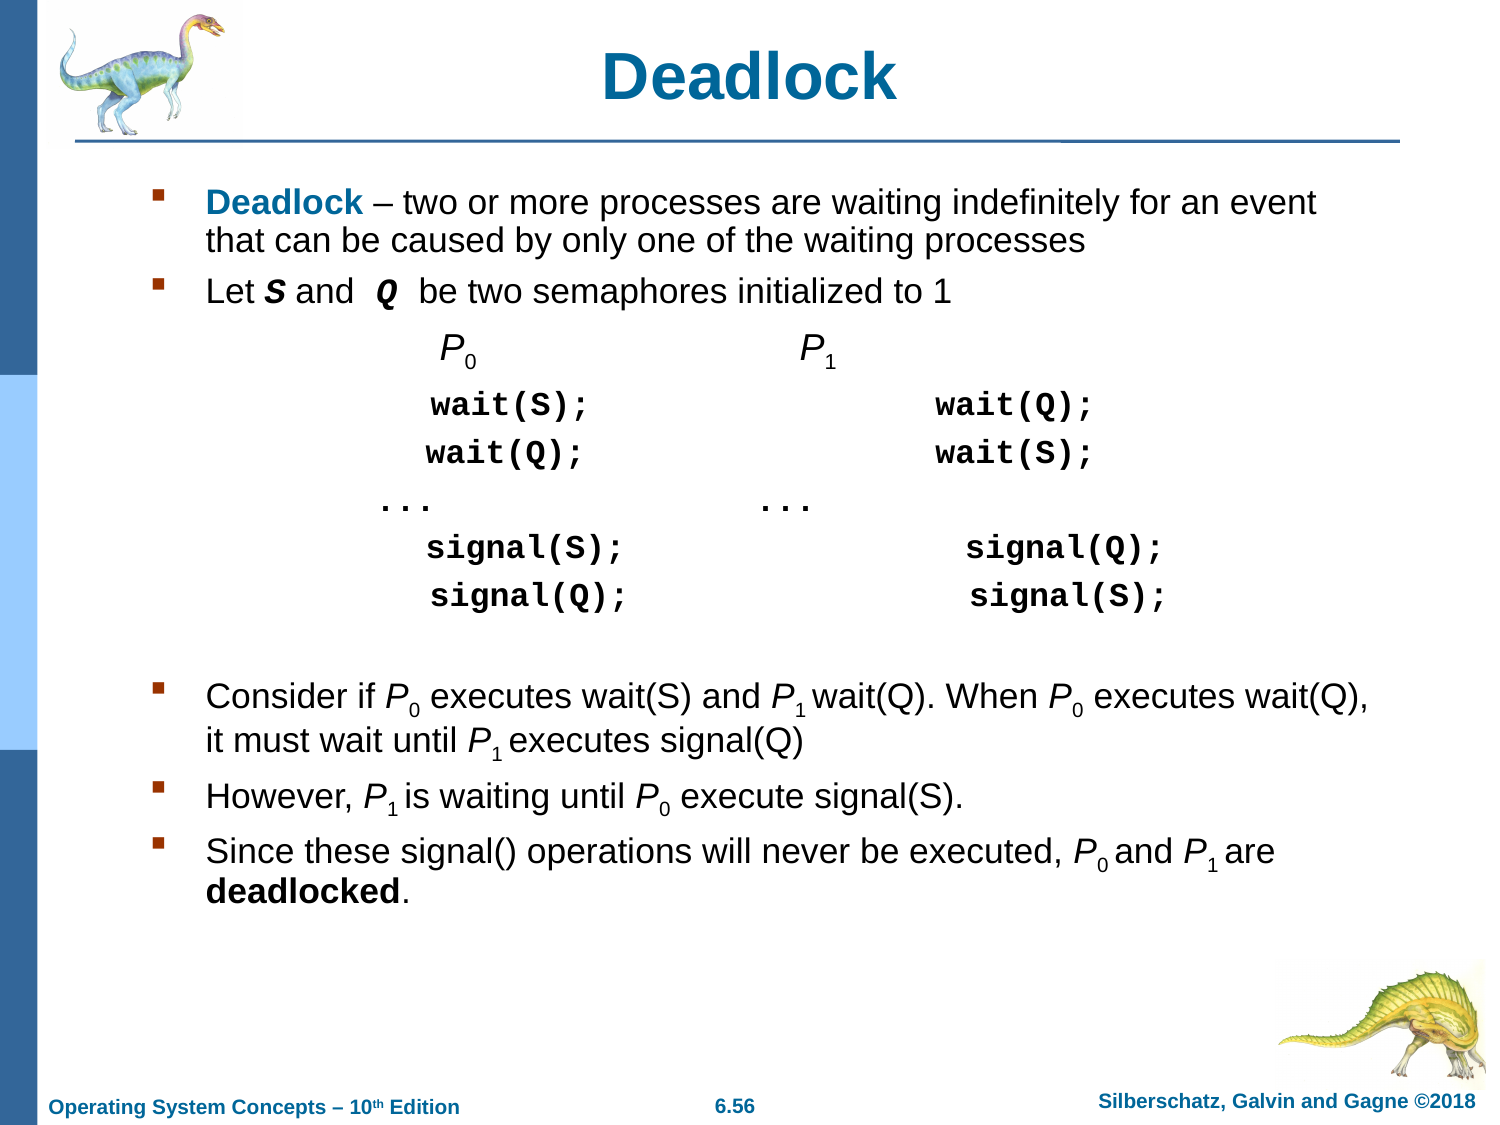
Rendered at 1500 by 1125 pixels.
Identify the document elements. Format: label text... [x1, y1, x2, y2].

list Deadlock – two or more processes are waiting indefinitely for an event that can be caused by only one of the waiting processes Let S and Q be two semaphores initialized to 1 P0 P1 wait(S); wait(Q); wait(Q); wait(S); ... ... signal(S); signal(Q); signal(Q); signal(S); Consider if P0 executes wait(S) and P1 wait(Q). When P0 executes wait(Q), it must wait until P1 executes signal(Q) However, P1 is waiting until P0 execute signal(S). Since these signal() operations will never be executed, P0 and P1 are deadlocked. [134, 176, 1388, 981]
picture [46, 0, 243, 149]
picture [1275, 959, 1486, 1090]
title Deadlock [75, 25, 1425, 121]
